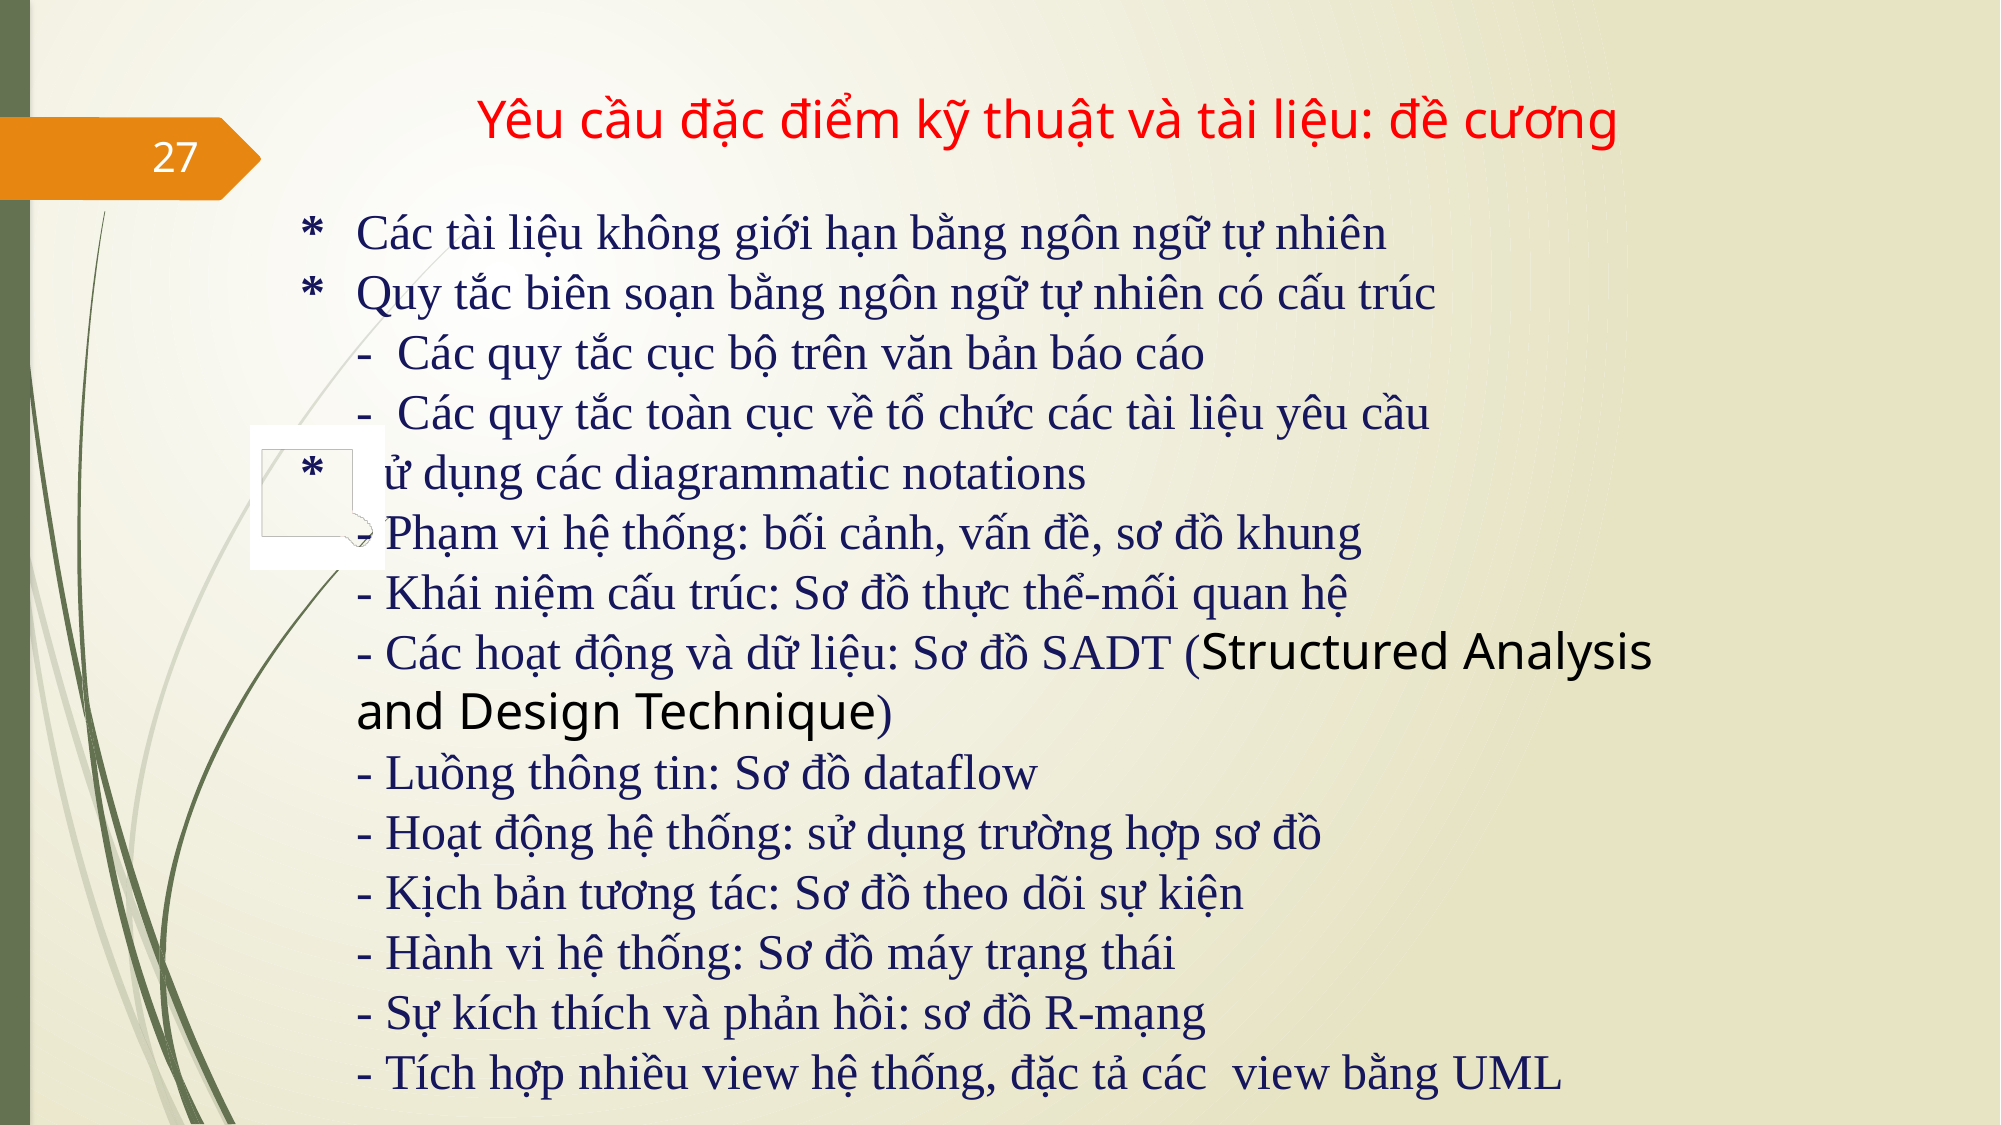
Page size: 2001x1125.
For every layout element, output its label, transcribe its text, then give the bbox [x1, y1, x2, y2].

text_box Yêu cầu đặc điểm kỹ thuật và tài liệu: đề cương [377, 52, 1720, 178]
text_box * Các tài liệu không giới hạn bằng ngôn ngữ tự nhiên * Quy tắc biên soạn bằng ngôn ngữ tự nhiên có cấu trúc - Các quy tắc cục bộ trên văn bản báo cáo - Các quy tắc toàn cục về tổ chức các tài liệu yêu cầu * Sử dụng các diagrammatic notations - Phạm vi hệ thống: bối cảnh, vấn đề, sơ đồ khung - Khái niệm cấu trúc: Sơ đồ thực thể-mối quan hệ - Các hoạt động và dữ liệu: Sơ đồ SADT (Structured Analysis and Design Technique) - Luồng thông tin: Sơ đồ dataflow - Hoạt động hệ thống: sử dụng trường hợp sơ đồ - Kịch bản tương tác: Sơ đồ theo dõi sự kiện - Hành vi hệ thống: Sơ đồ máy trạng thái - Sự kích thích và phản hồi: sơ đồ R-mạng - Tích hợp nhiều view hệ thống, đặc tả các view bằng UML [285, 199, 1731, 1100]
slide_number 27 [87, 129, 216, 190]
picture [249, 424, 385, 571]
